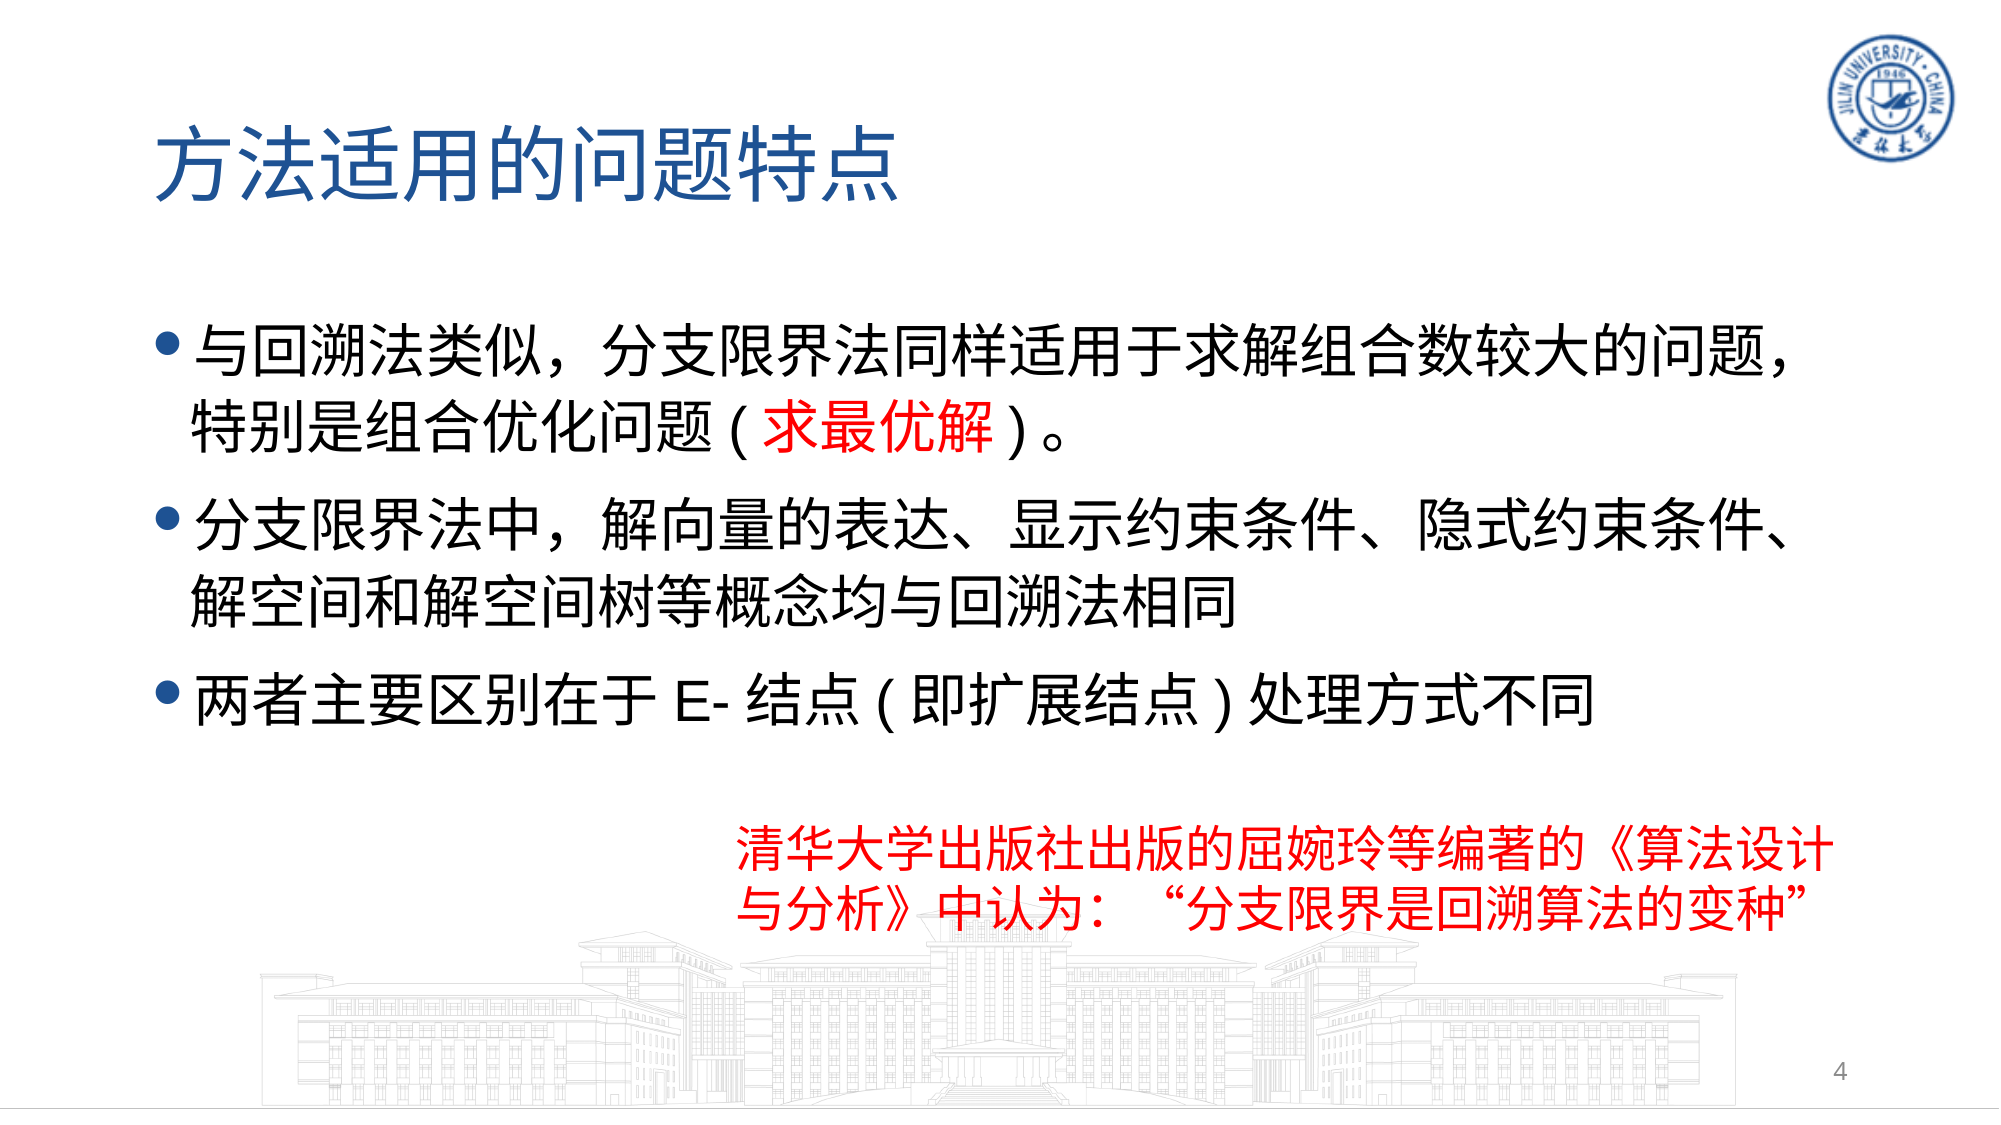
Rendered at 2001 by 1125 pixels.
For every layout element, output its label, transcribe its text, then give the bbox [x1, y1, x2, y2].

list 与回溯法类似，分支限界法同样适用于求解组合数较大的问题，特别是组合优化问题(求最优解)。 分支限界法中，解向量的表达、显示约束条件、隐式约束条件、解空间和解空间树等概念均与回溯法相同 两者主要区别在于E-结点(即扩展结点)处理方式不同 [137, 299, 1863, 1014]
text_box 清华大学出版社出版的屈婉玲等编著的《算法设计与分析》中认为：“分支限界是回溯算法的变种” [716, 810, 1851, 946]
table_cell 5 [0, 897, 1999, 1109]
picture [1824, 15, 1965, 173]
slide_number 4 [1412, 1042, 1863, 1103]
title 方法适用的问题特点 [137, 59, 1863, 278]
